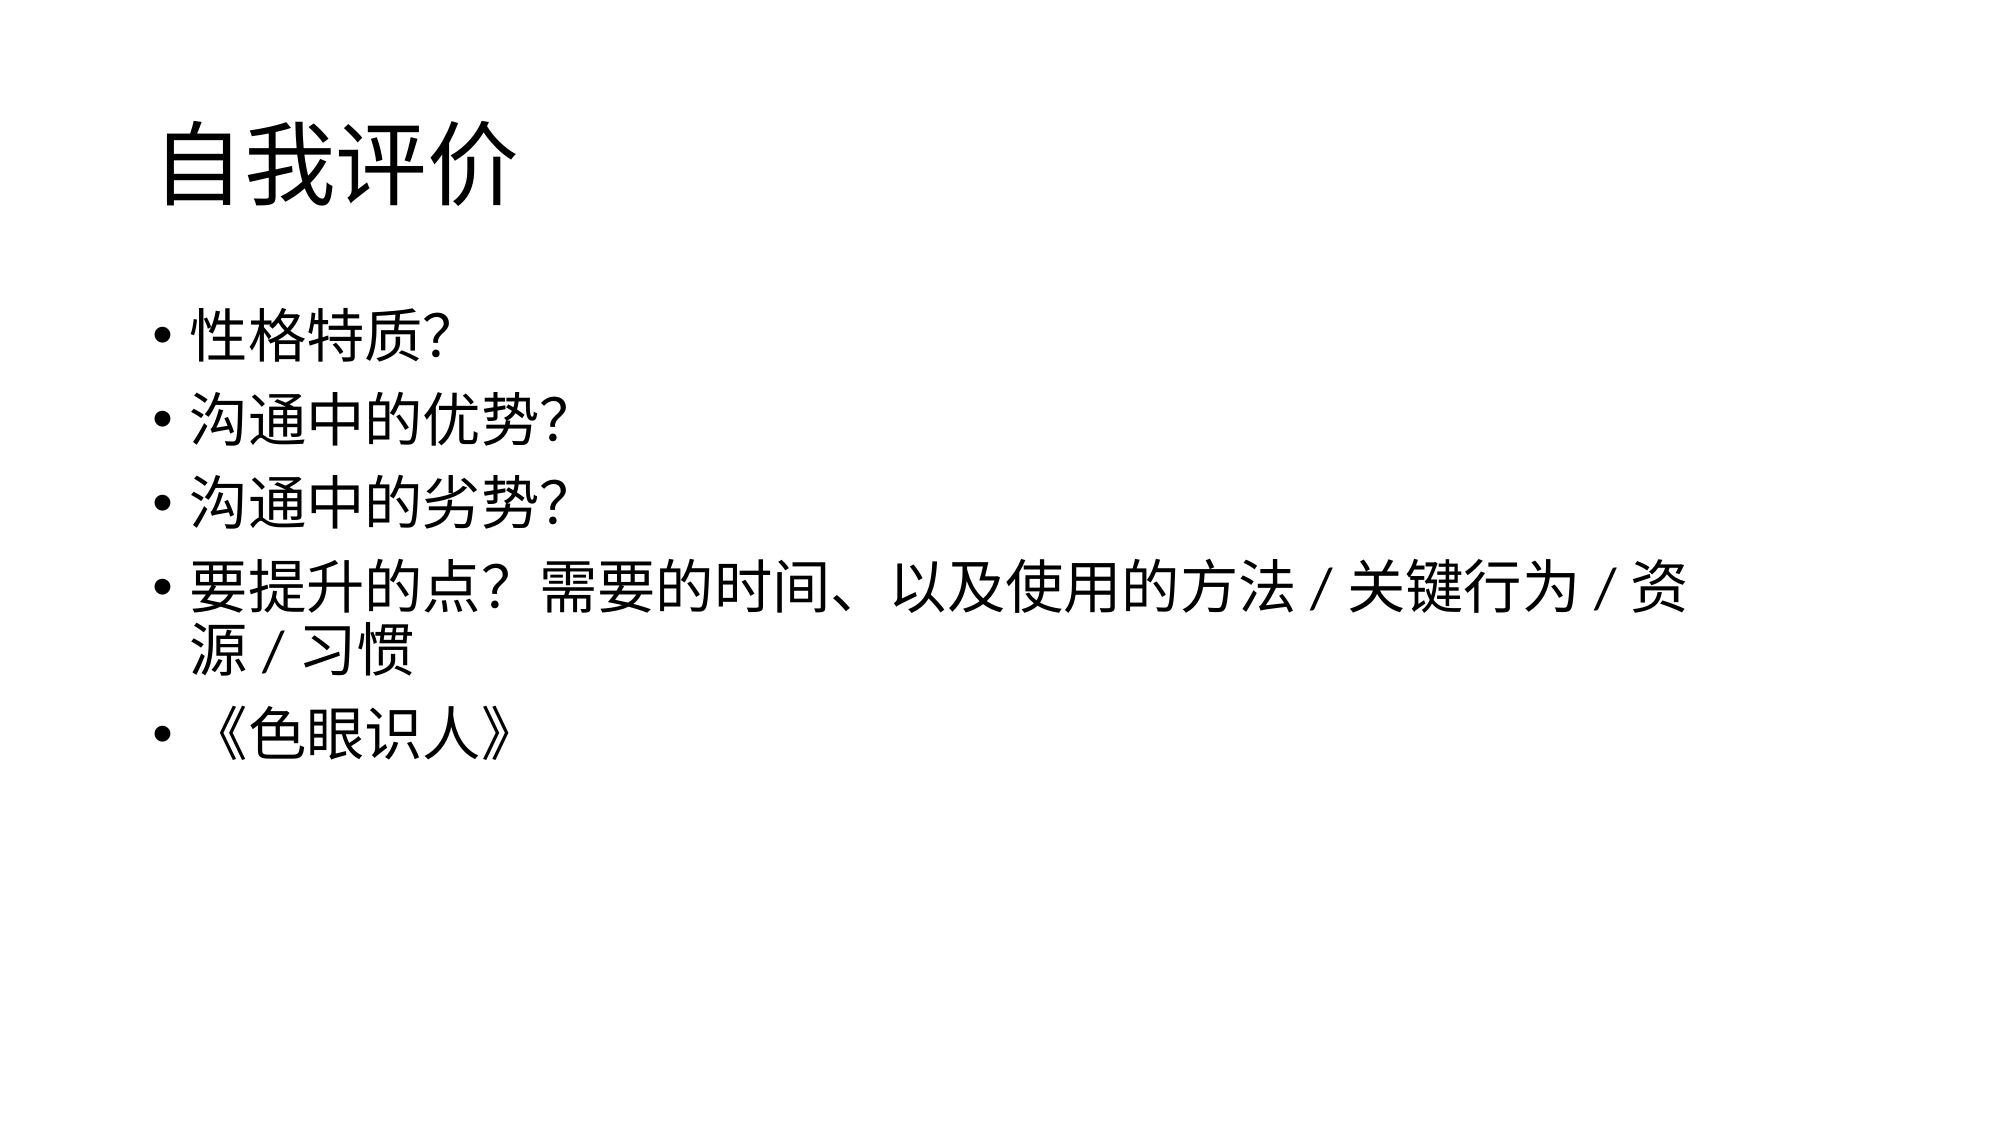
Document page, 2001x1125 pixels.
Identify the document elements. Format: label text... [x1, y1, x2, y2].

list 性格特质？ 沟通中的优势？ 沟通中的劣势？ 要提升的点？需要的时间、以及使用的方法/关键行为/资源/习惯 《色眼识人》 [137, 299, 1863, 1014]
title 自我评价 [137, 59, 1863, 278]
